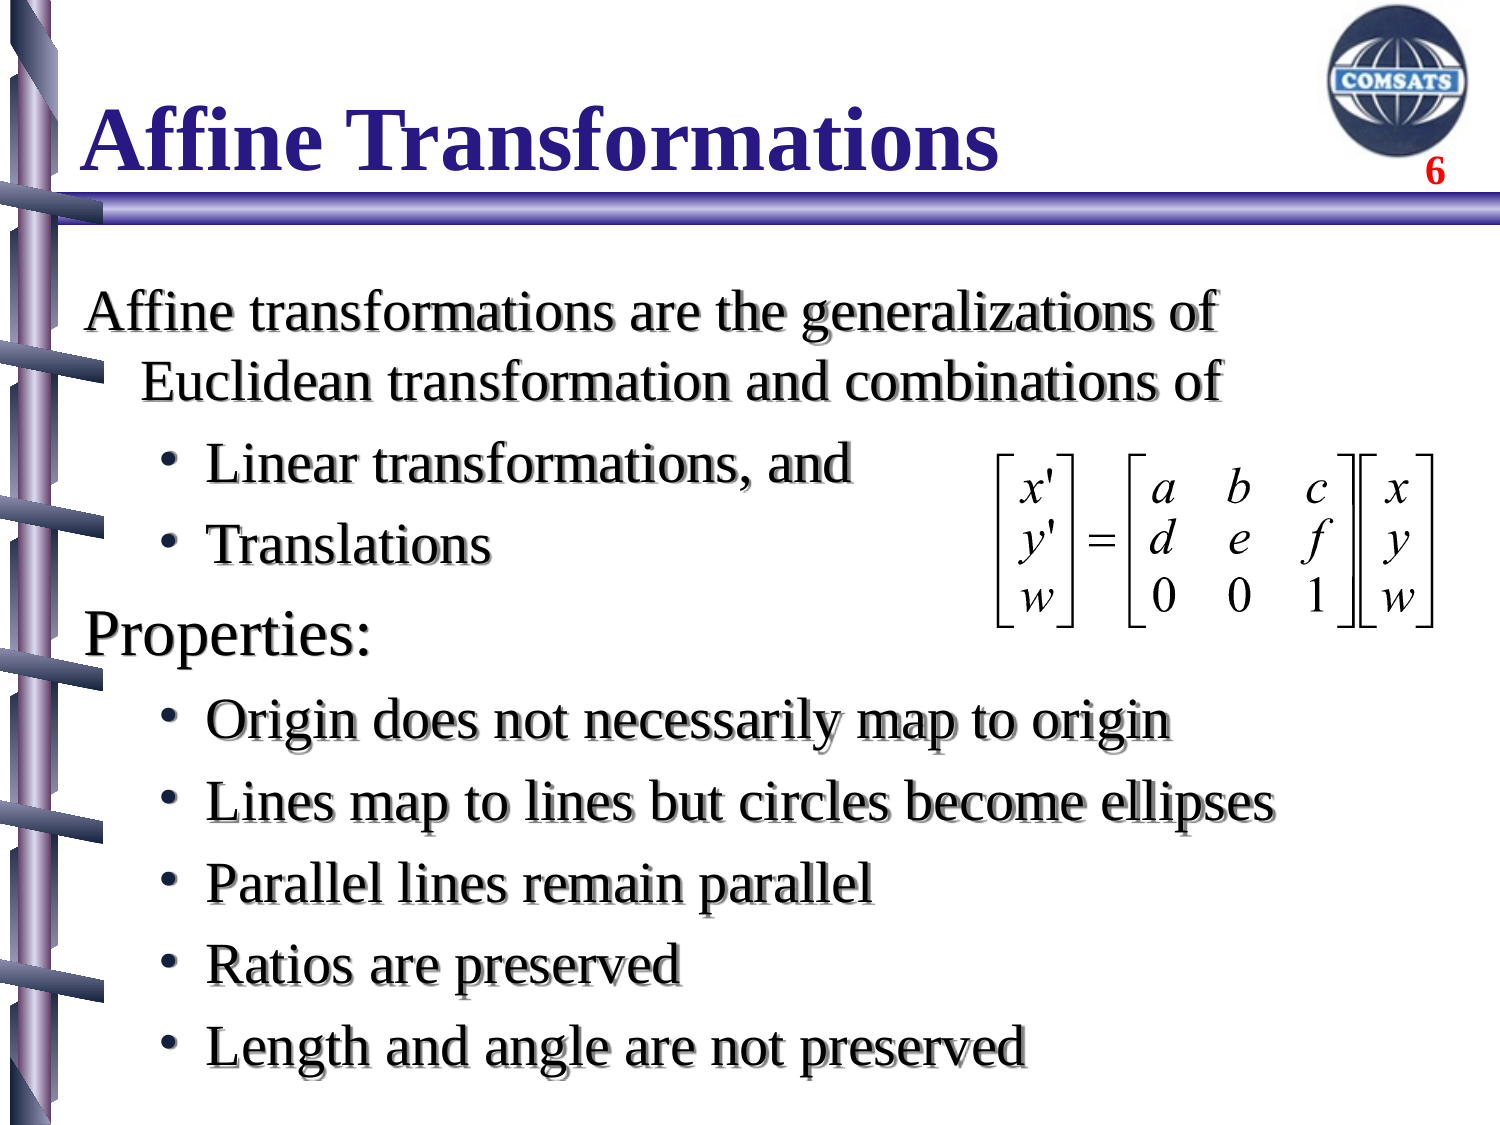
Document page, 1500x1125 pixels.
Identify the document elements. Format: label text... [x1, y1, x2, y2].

list Affine transformations are the generalizations of Euclidean transformation and combinations of Linear transformations, and Translations Properties: Origin does not necessarily map to origin Lines map to lines but circles become ellipses Parallel lines remain parallel Ratios are preserved Length and angle are not preserved [68, 264, 1474, 1075]
picture [987, 443, 1445, 639]
title Affine Transformations [64, 20, 1286, 196]
picture [1317, 1, 1478, 161]
